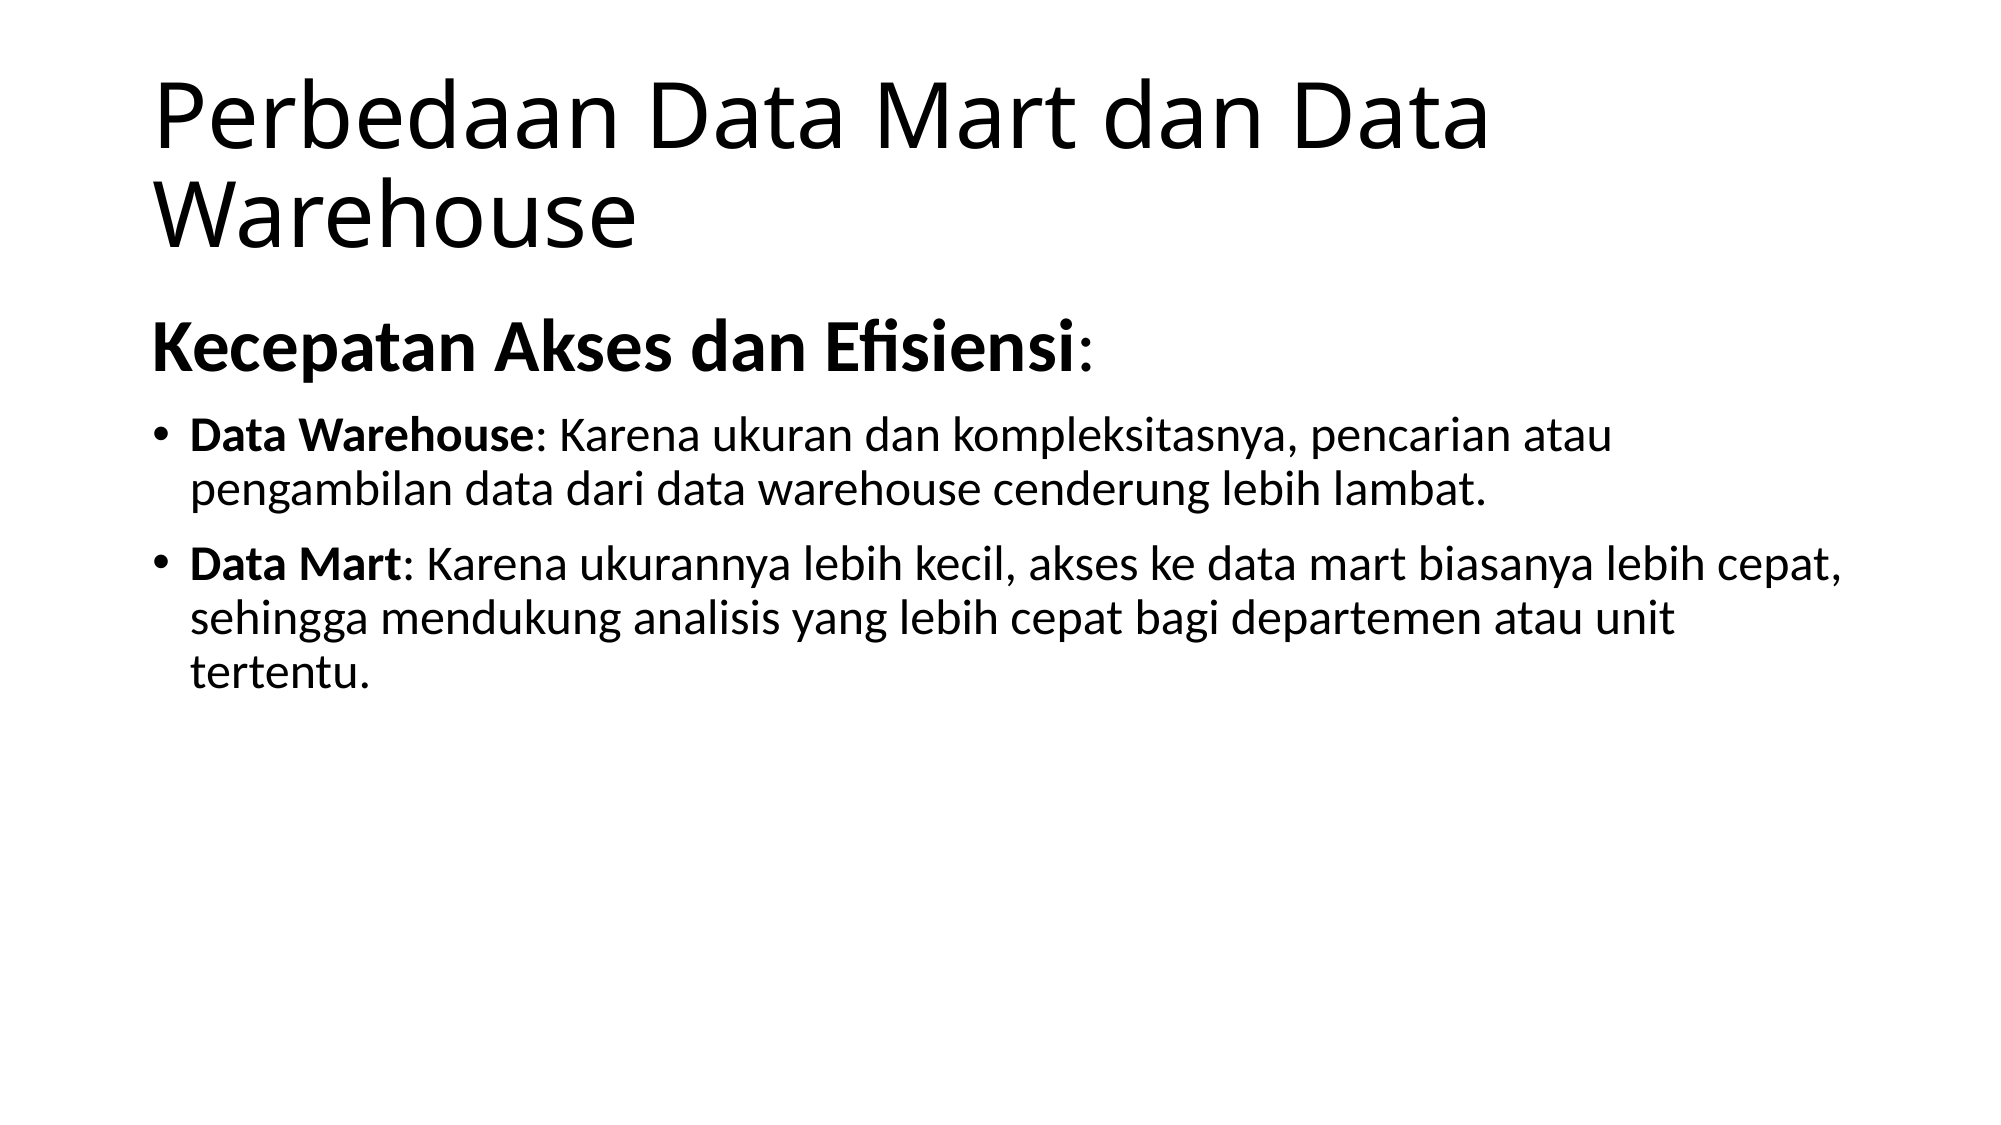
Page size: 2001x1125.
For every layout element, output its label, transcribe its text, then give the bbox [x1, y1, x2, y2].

list Kecepatan Akses dan Efisiensi: Data Warehouse: Karena ukuran dan kompleksitasnya, pencarian atau pengambilan data dari data warehouse cenderung lebih lambat. Data Mart: Karena ukurannya lebih kecil, akses ke data mart biasanya lebih cepat, sehingga mendukung analisis yang lebih cepat bagi departemen atau unit tertentu. [137, 299, 1863, 1014]
title Perbedaan Data Mart dan Data Warehouse [137, 59, 1863, 278]
